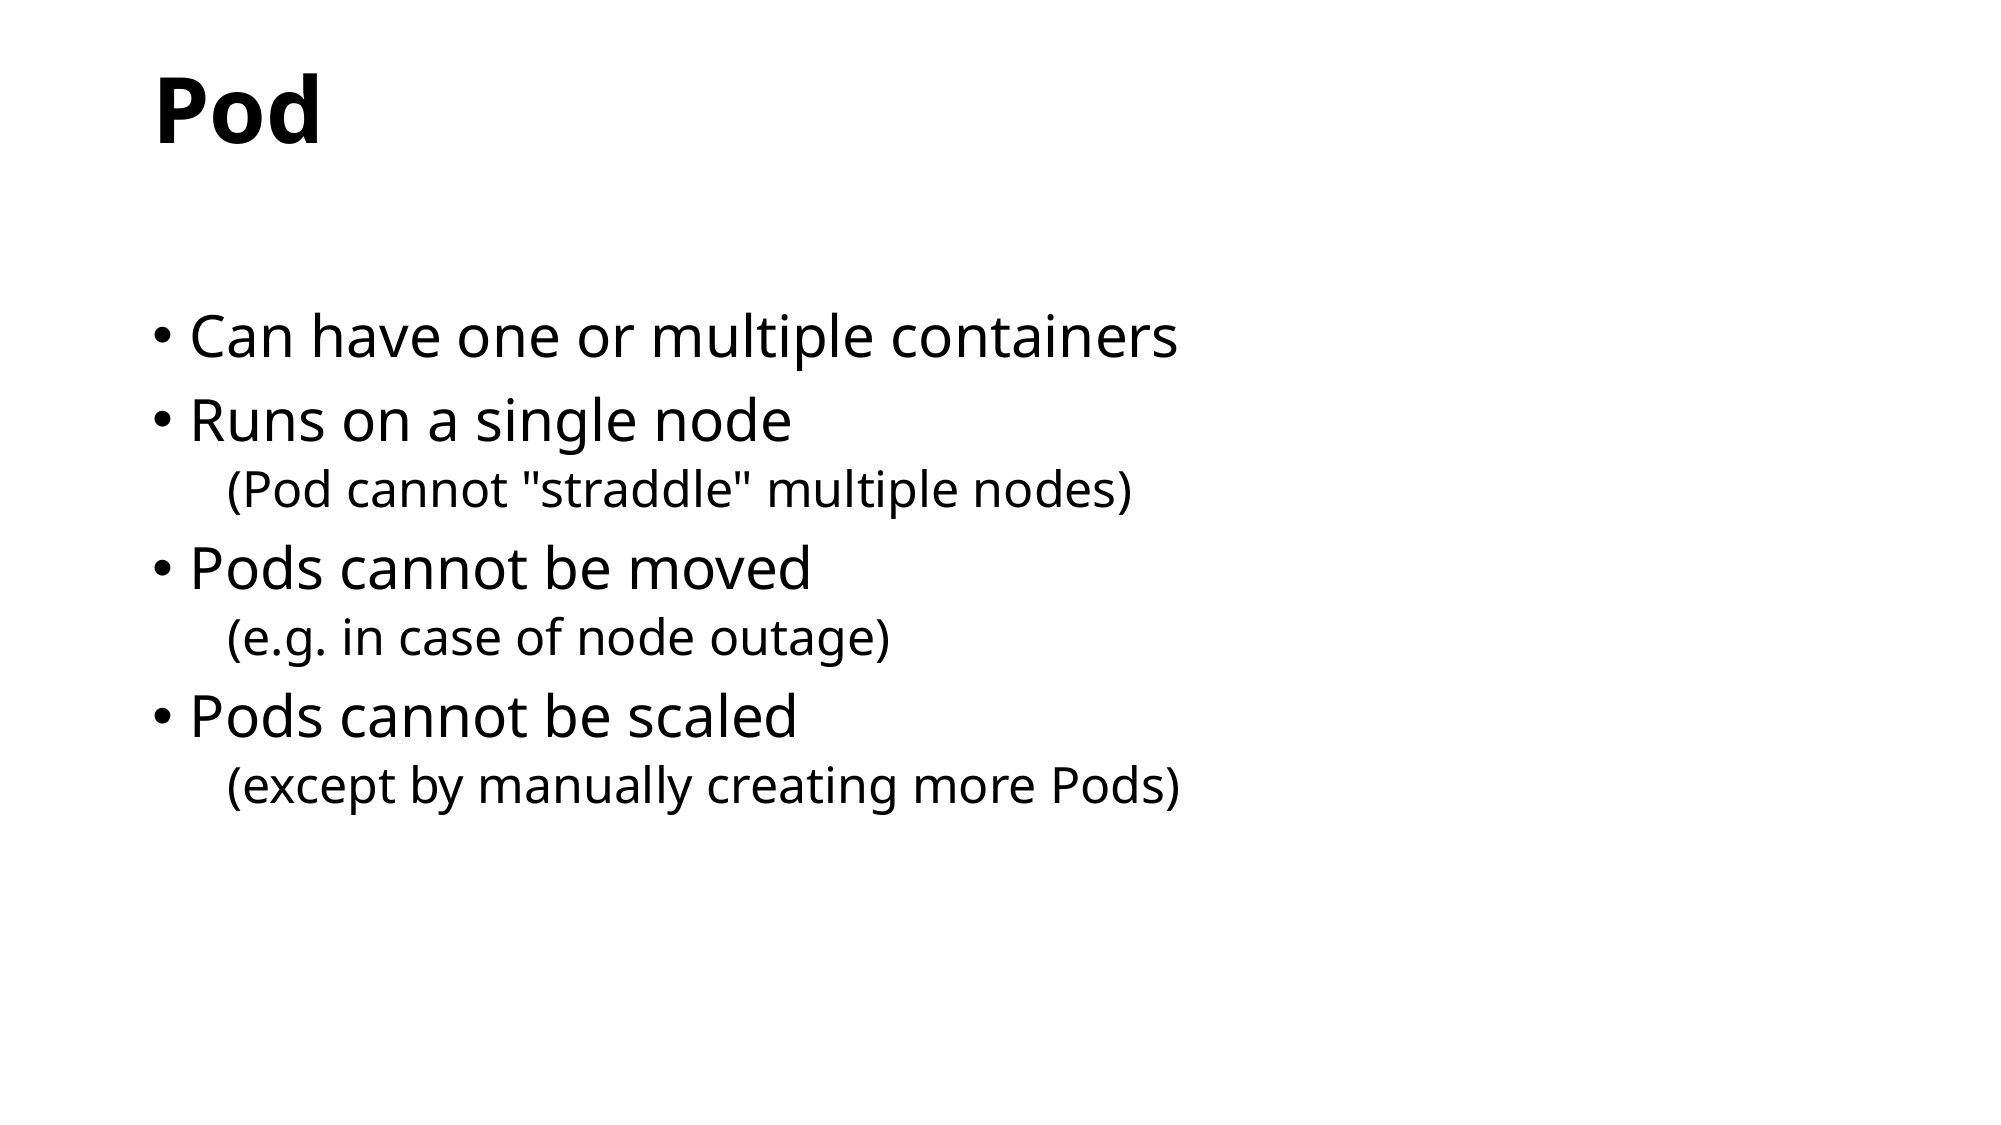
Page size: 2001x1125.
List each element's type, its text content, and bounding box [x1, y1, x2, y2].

title Pod [137, 59, 1863, 278]
list Can have one or multiple containers Runs on a single node (Pod cannot "straddle" multiple nodes) Pods cannot be moved (e.g. in case of node outage) Pods cannot be scaled (except by manually creating more Pods) [137, 299, 1863, 1014]
